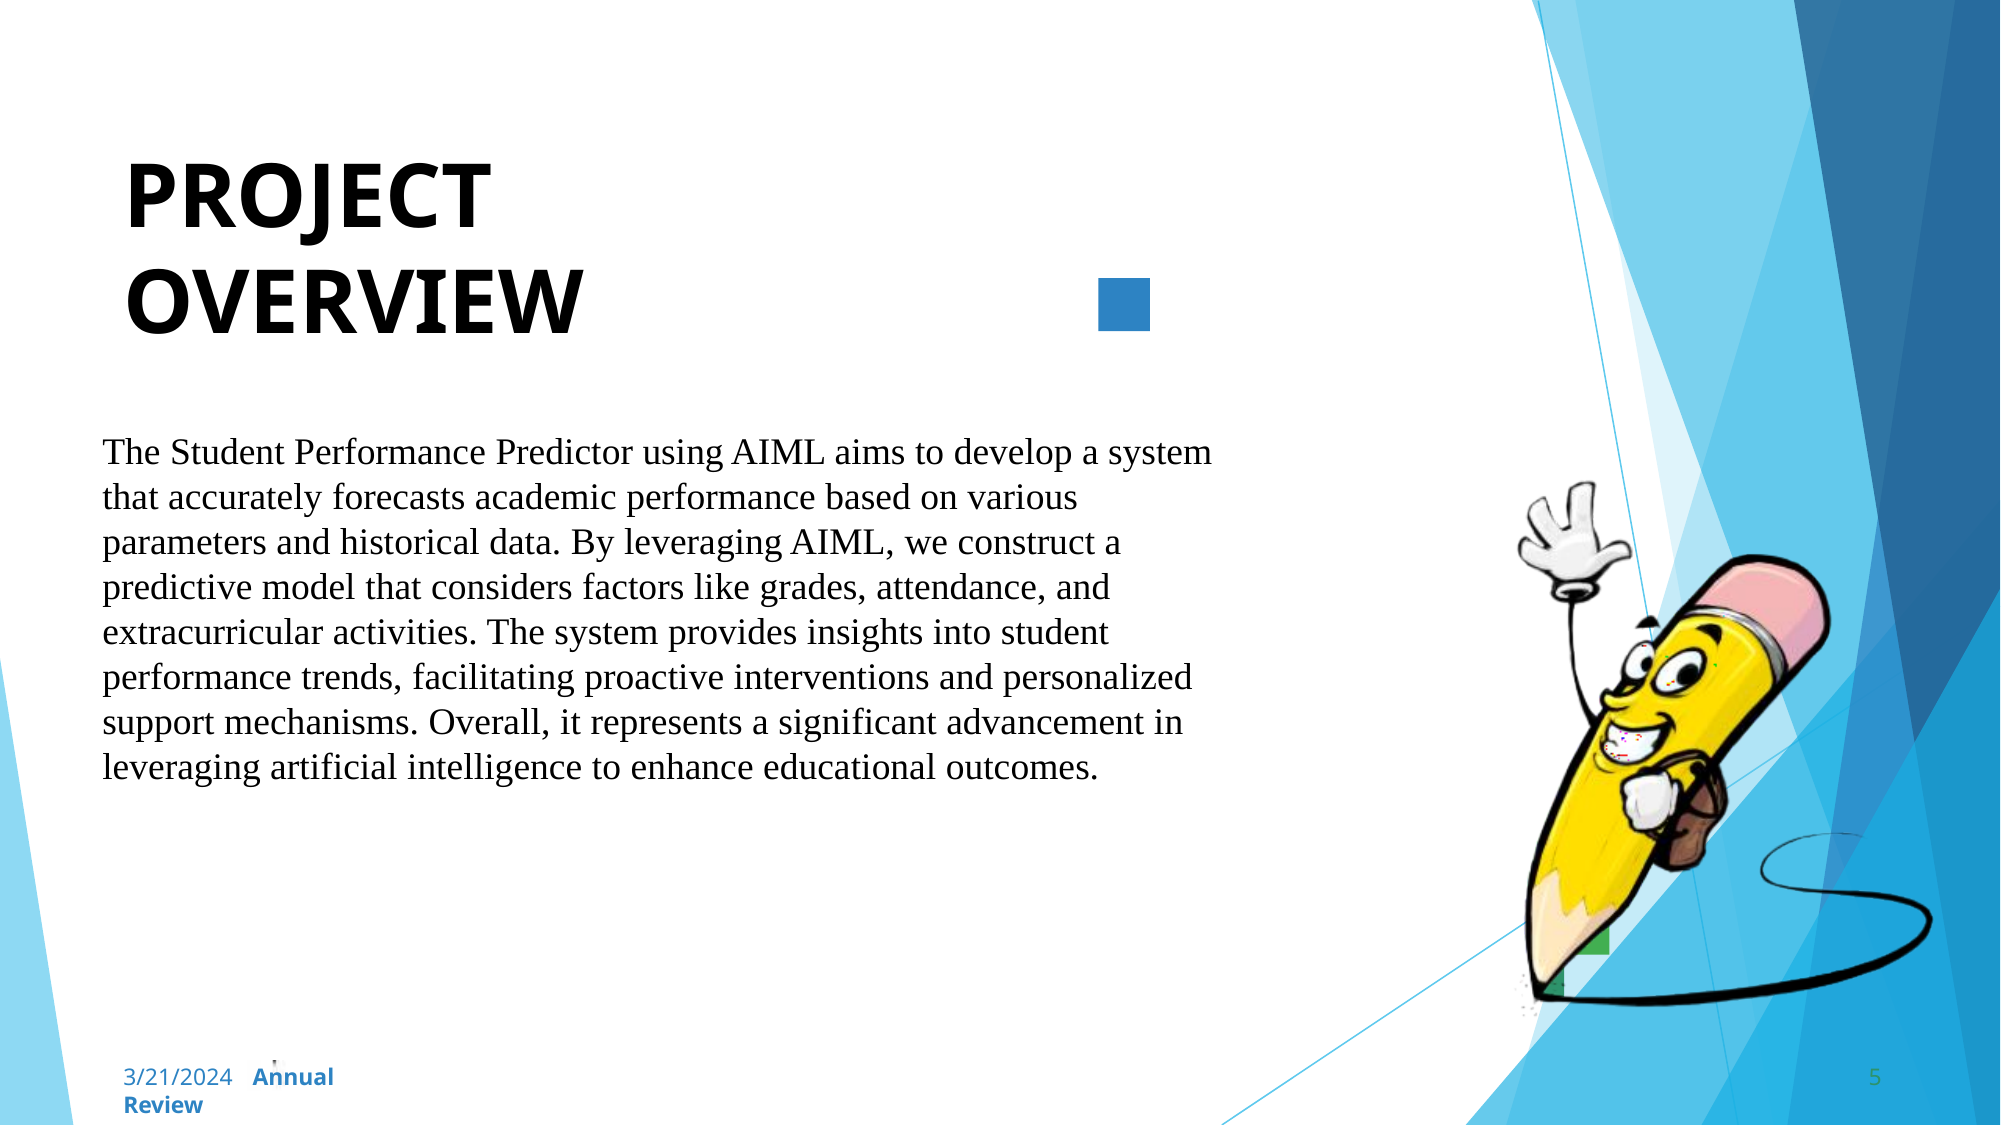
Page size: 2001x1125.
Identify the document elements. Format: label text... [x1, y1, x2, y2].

slide_number 5 [1849, 1068, 1890, 1125]
text_box The Student Performance Predictor using AIML aims to develop a system that accurately forecasts academic performance based on various parameters and historical data. By leveraging AIML, we construct a predictive model that considers factors like grades, attendance, and extracurricular activities. The system provides insights into student performance trends, facilitating proactive interventions and personalized support mechanisms. Overall, it represents a significant advancement in leveraging artificial intelligence to enhance educational outcomes. [87, 419, 1242, 794]
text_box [1420, 434, 2000, 1060]
text_box [1098, 278, 1150, 332]
picture [110, 1060, 463, 1094]
title PROJECT OVERVIEW [121, 136, 985, 352]
text_box 3/21/2024 Annual Review [121, 1103, 417, 1118]
